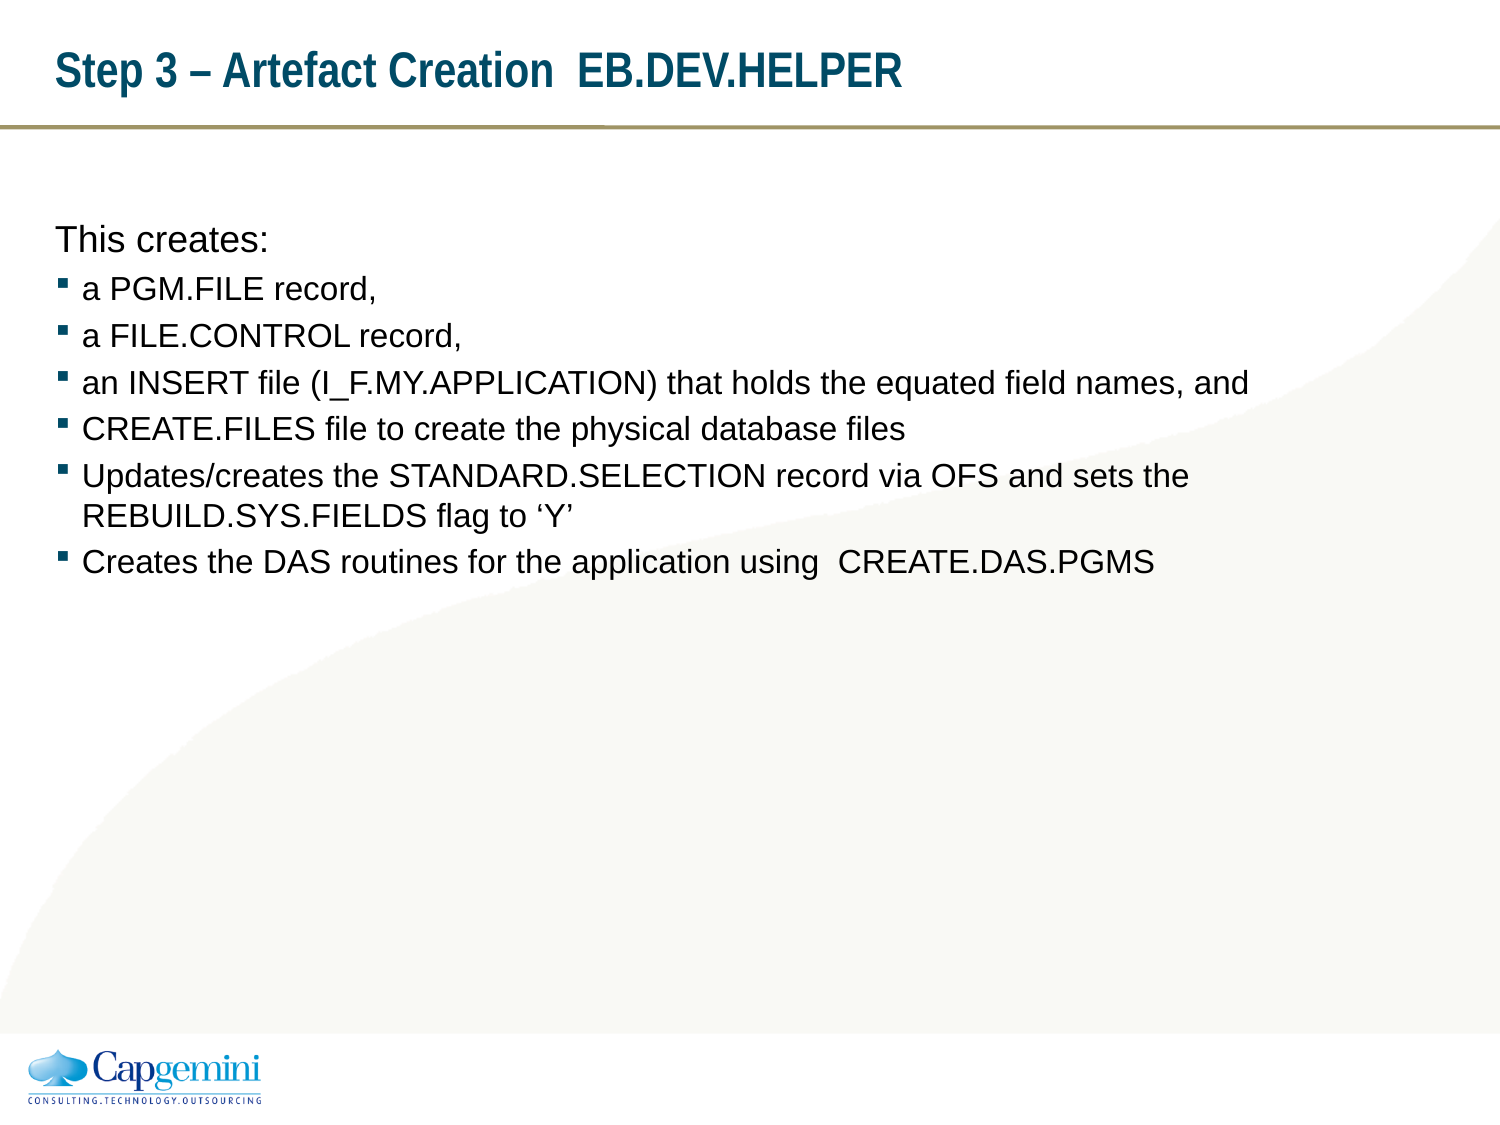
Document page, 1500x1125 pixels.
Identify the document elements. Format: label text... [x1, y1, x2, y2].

picture [0, 130, 1500, 1125]
title Step 3 – Artefact Creation EB.DEV.HELPER [39, 22, 1470, 113]
picture [0, 0, 1500, 125]
list This creates: a PGM.FILE record, a FILE.CONTROL record, an INSERT file (I_F.MY.APPLICATION) that holds the equated field names, and CREATE.FILES file to create the physical database files Updates/creates the STANDARD.SELECTION record via OFS and sets the REBUILD.SYS.FIELDS flag to ‘Y’ Creates the DAS routines for the application using CREATE.DAS.PGMS [39, 207, 1470, 1006]
